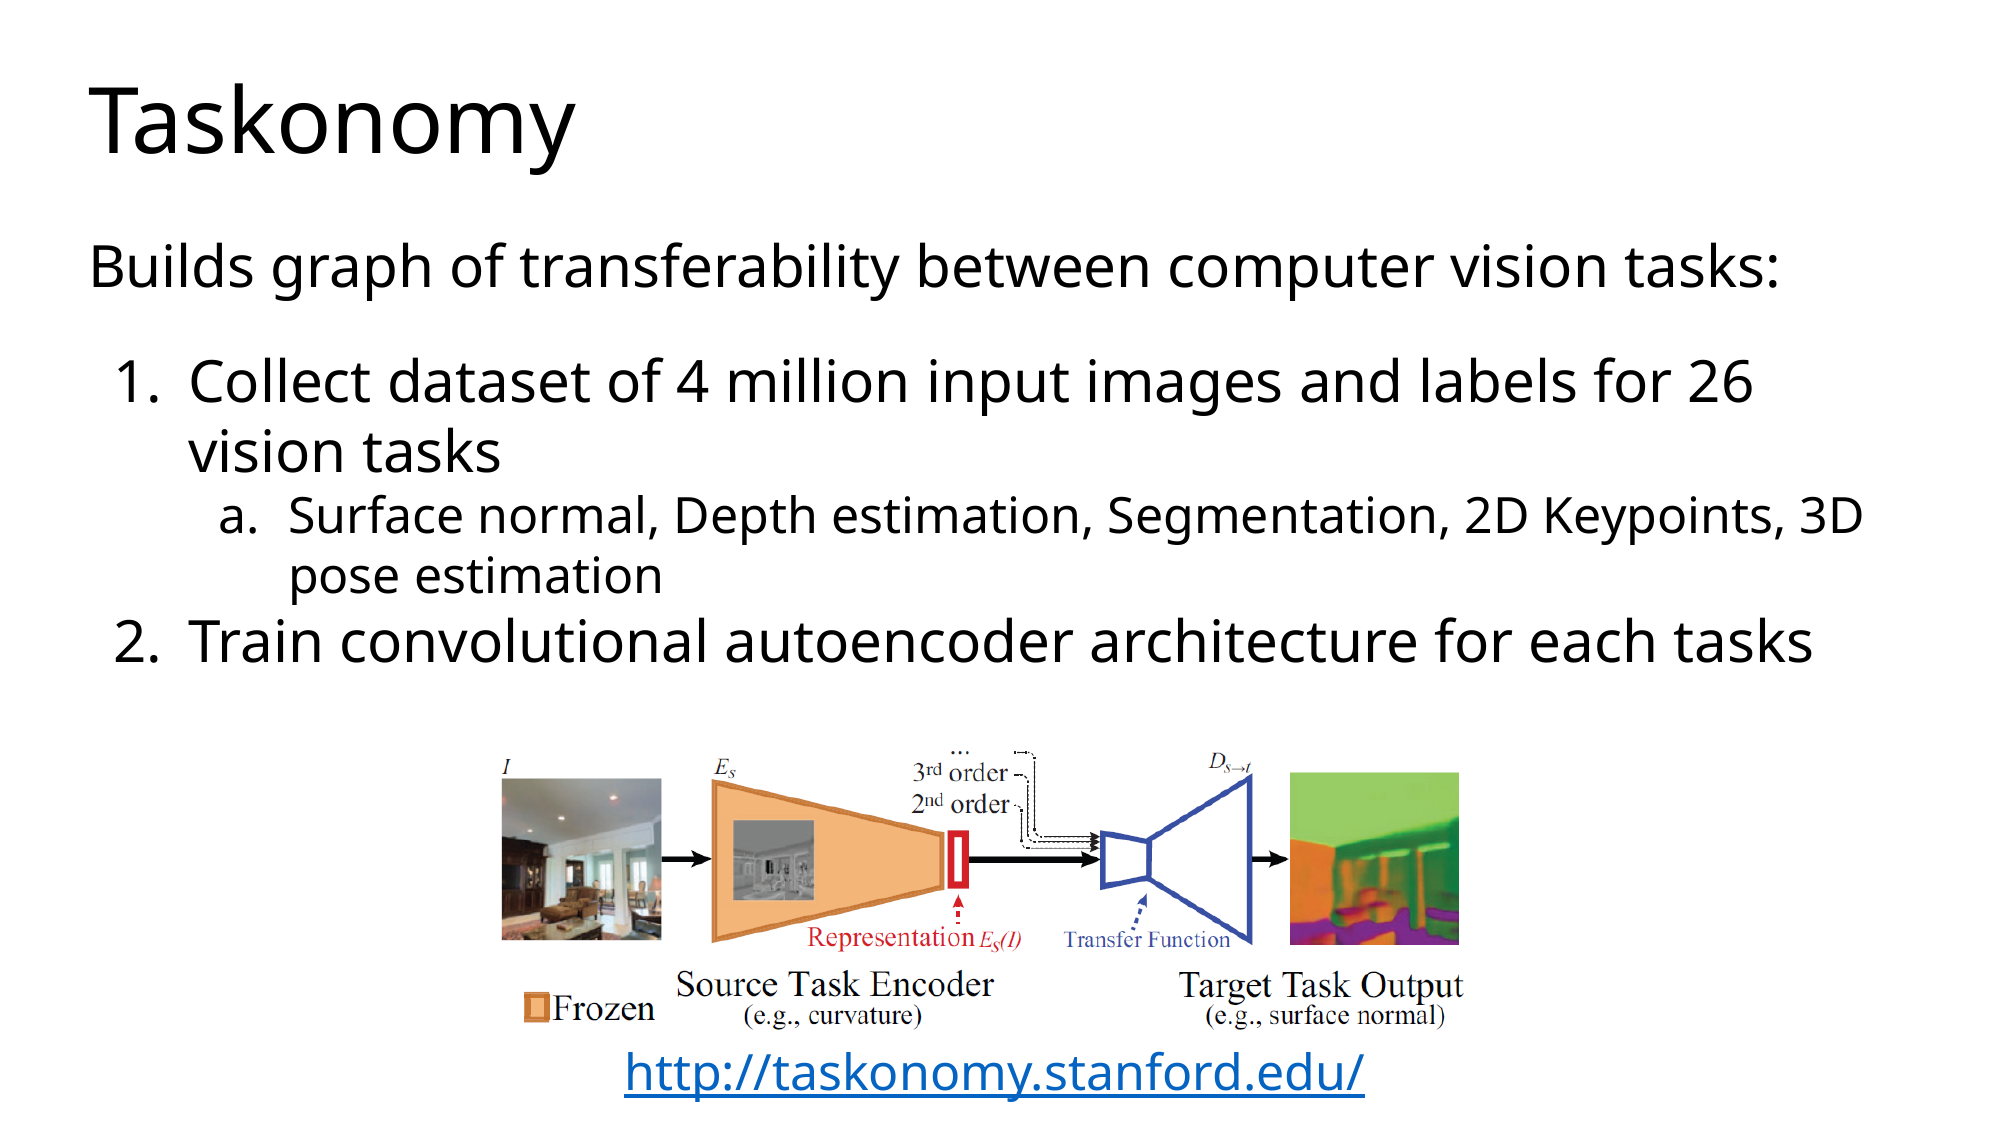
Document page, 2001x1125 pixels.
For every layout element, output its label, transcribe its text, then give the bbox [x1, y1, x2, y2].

list Builds graph of transferability between computer vision tasks: Collect dataset of 4 million input images and labels for 26 vision tasks Surface normal, Depth estimation, Segmentation, 2D Keypoints, 3D pose estimation Train convolutional autoencoder architecture for each tasks Model transfer by taking the encoder from one or more source tasks, training a decoder for a target task, and recording its performance on a test set [68, 209, 1932, 957]
text_box http://taskonomy.stanford.edu/ [561, 1050, 1428, 1125]
picture [474, 680, 1467, 1050]
title Taskonomy [68, 54, 1932, 180]
